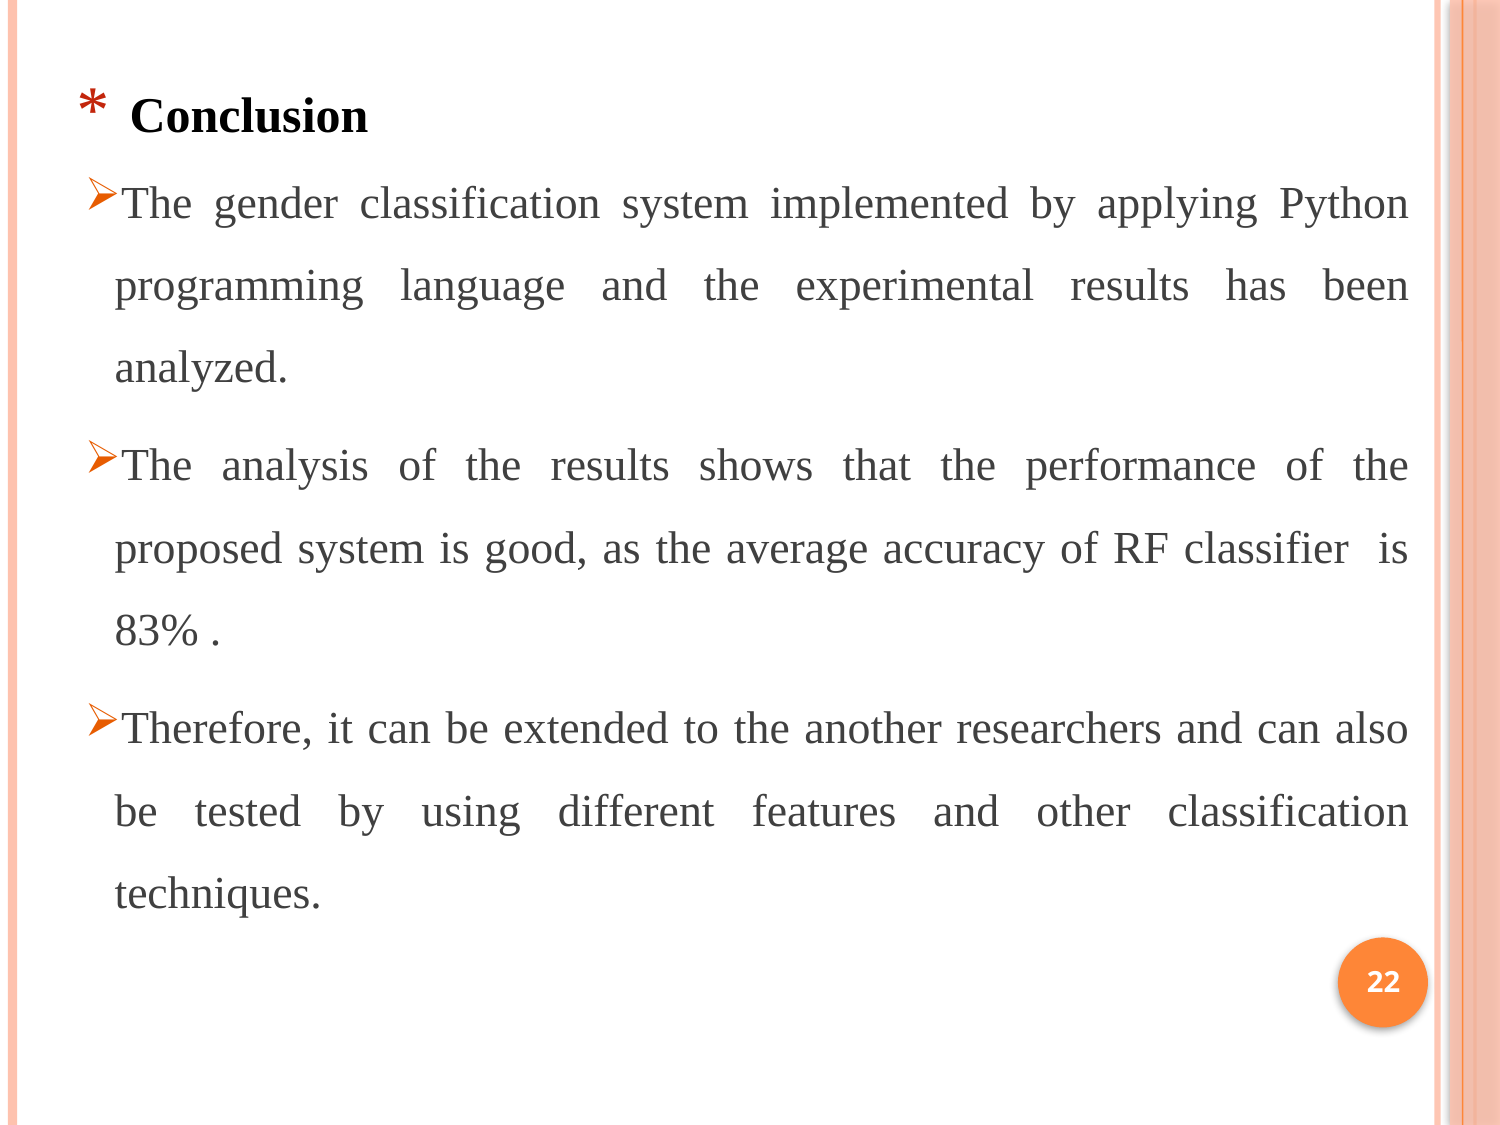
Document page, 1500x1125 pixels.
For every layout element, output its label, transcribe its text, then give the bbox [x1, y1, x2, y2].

slide_number 22 [1333, 940, 1434, 1027]
text_box Conclusion [62, 74, 1288, 137]
text_box The gender classification system implemented by applying Python programming language and the experimental results has been analyzed. The analysis of the results shows that the performance of the proposed system is good, as the average accuracy of RF classifier is 83% . Therefore, it can be extended to the another researchers and can also be tested by using different features and other classification techniques. [62, 137, 1425, 1125]
